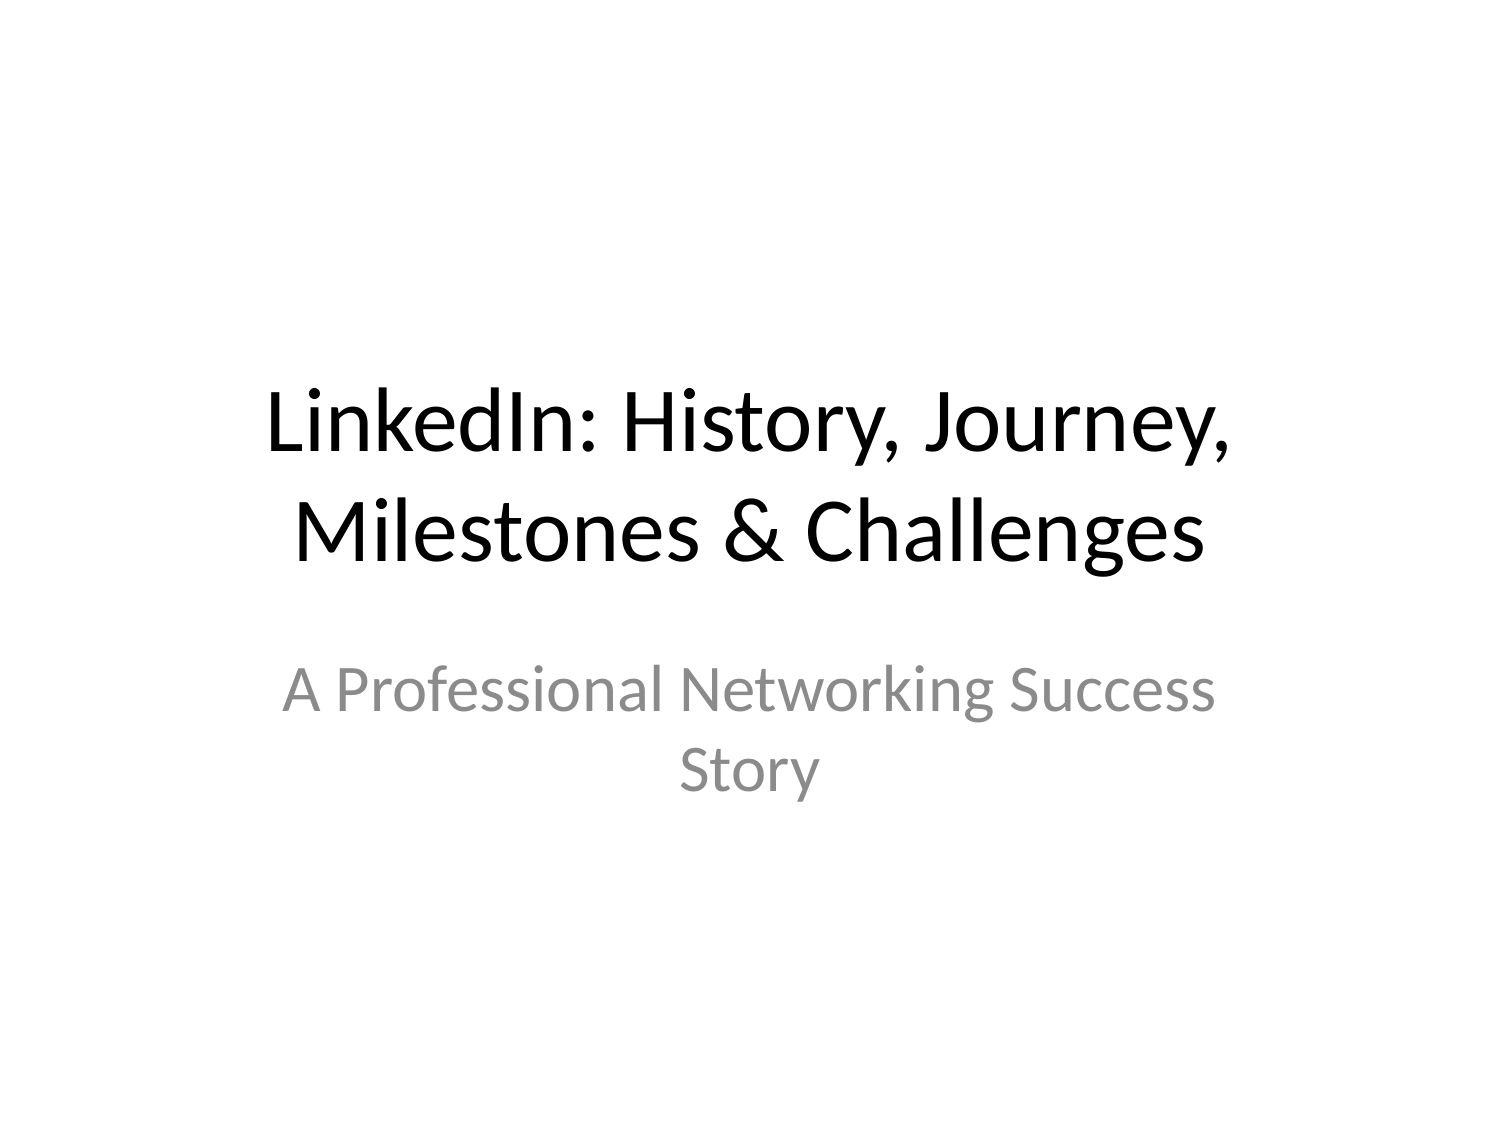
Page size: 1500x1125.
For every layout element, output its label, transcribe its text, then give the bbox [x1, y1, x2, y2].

title LinkedIn: History, Journey, Milestones & Challenges [112, 349, 1388, 591]
subtitle A Professional Networking Success Story [225, 637, 1275, 925]
